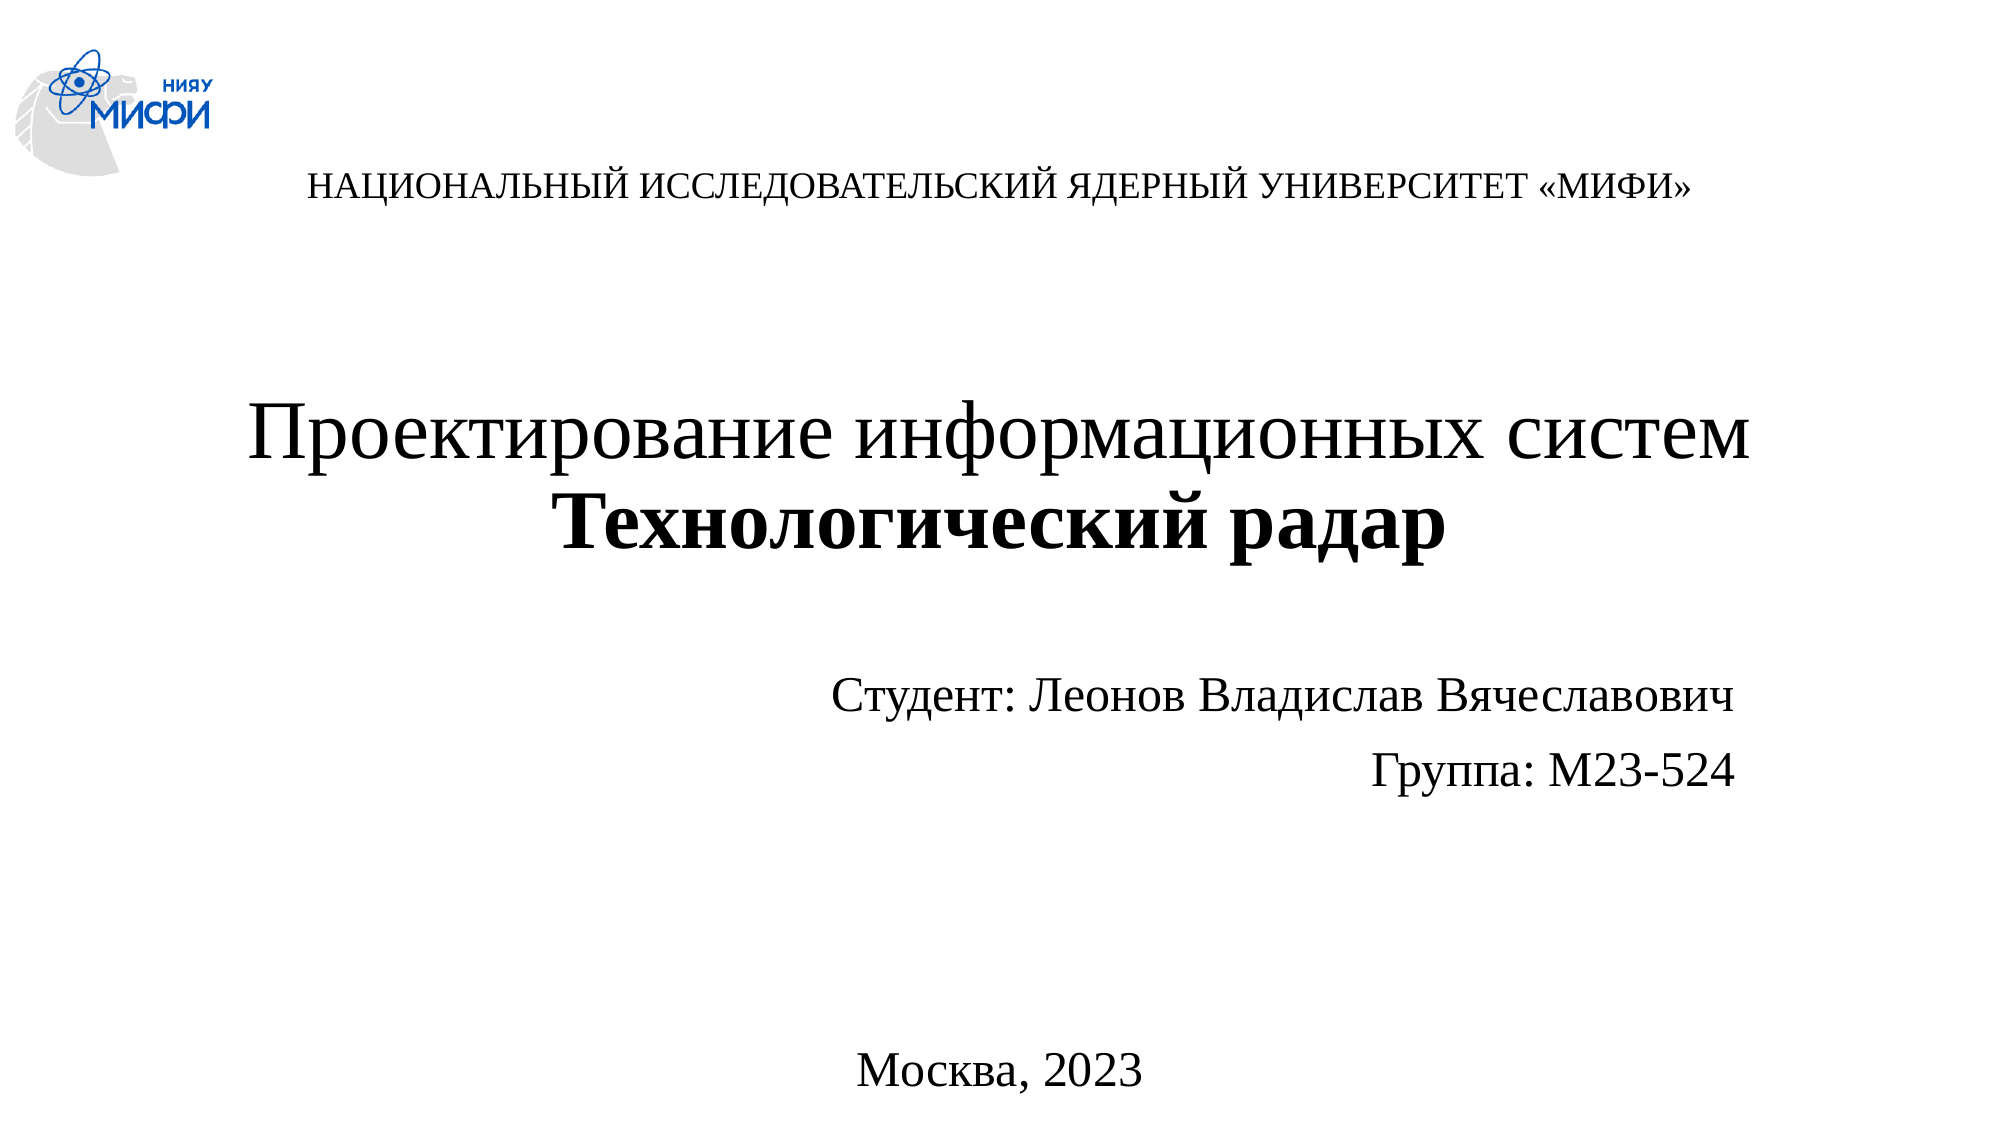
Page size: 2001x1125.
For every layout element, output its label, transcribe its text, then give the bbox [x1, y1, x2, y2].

title НАЦИОНАЛЬНЫЙ ИССЛЕДОВАТЕЛЬСКИЙ ЯДЕРНЫЙ УНИВЕРСИТЕТ «МИФИ» Проектирование информационных систем Технологический радар [0, 0, 2000, 575]
picture [0, 0, 226, 226]
subtitle Студент: Леонов Владислав Вячеславович Группа: М23-524 Москва, 2023 [249, 661, 1750, 1124]
